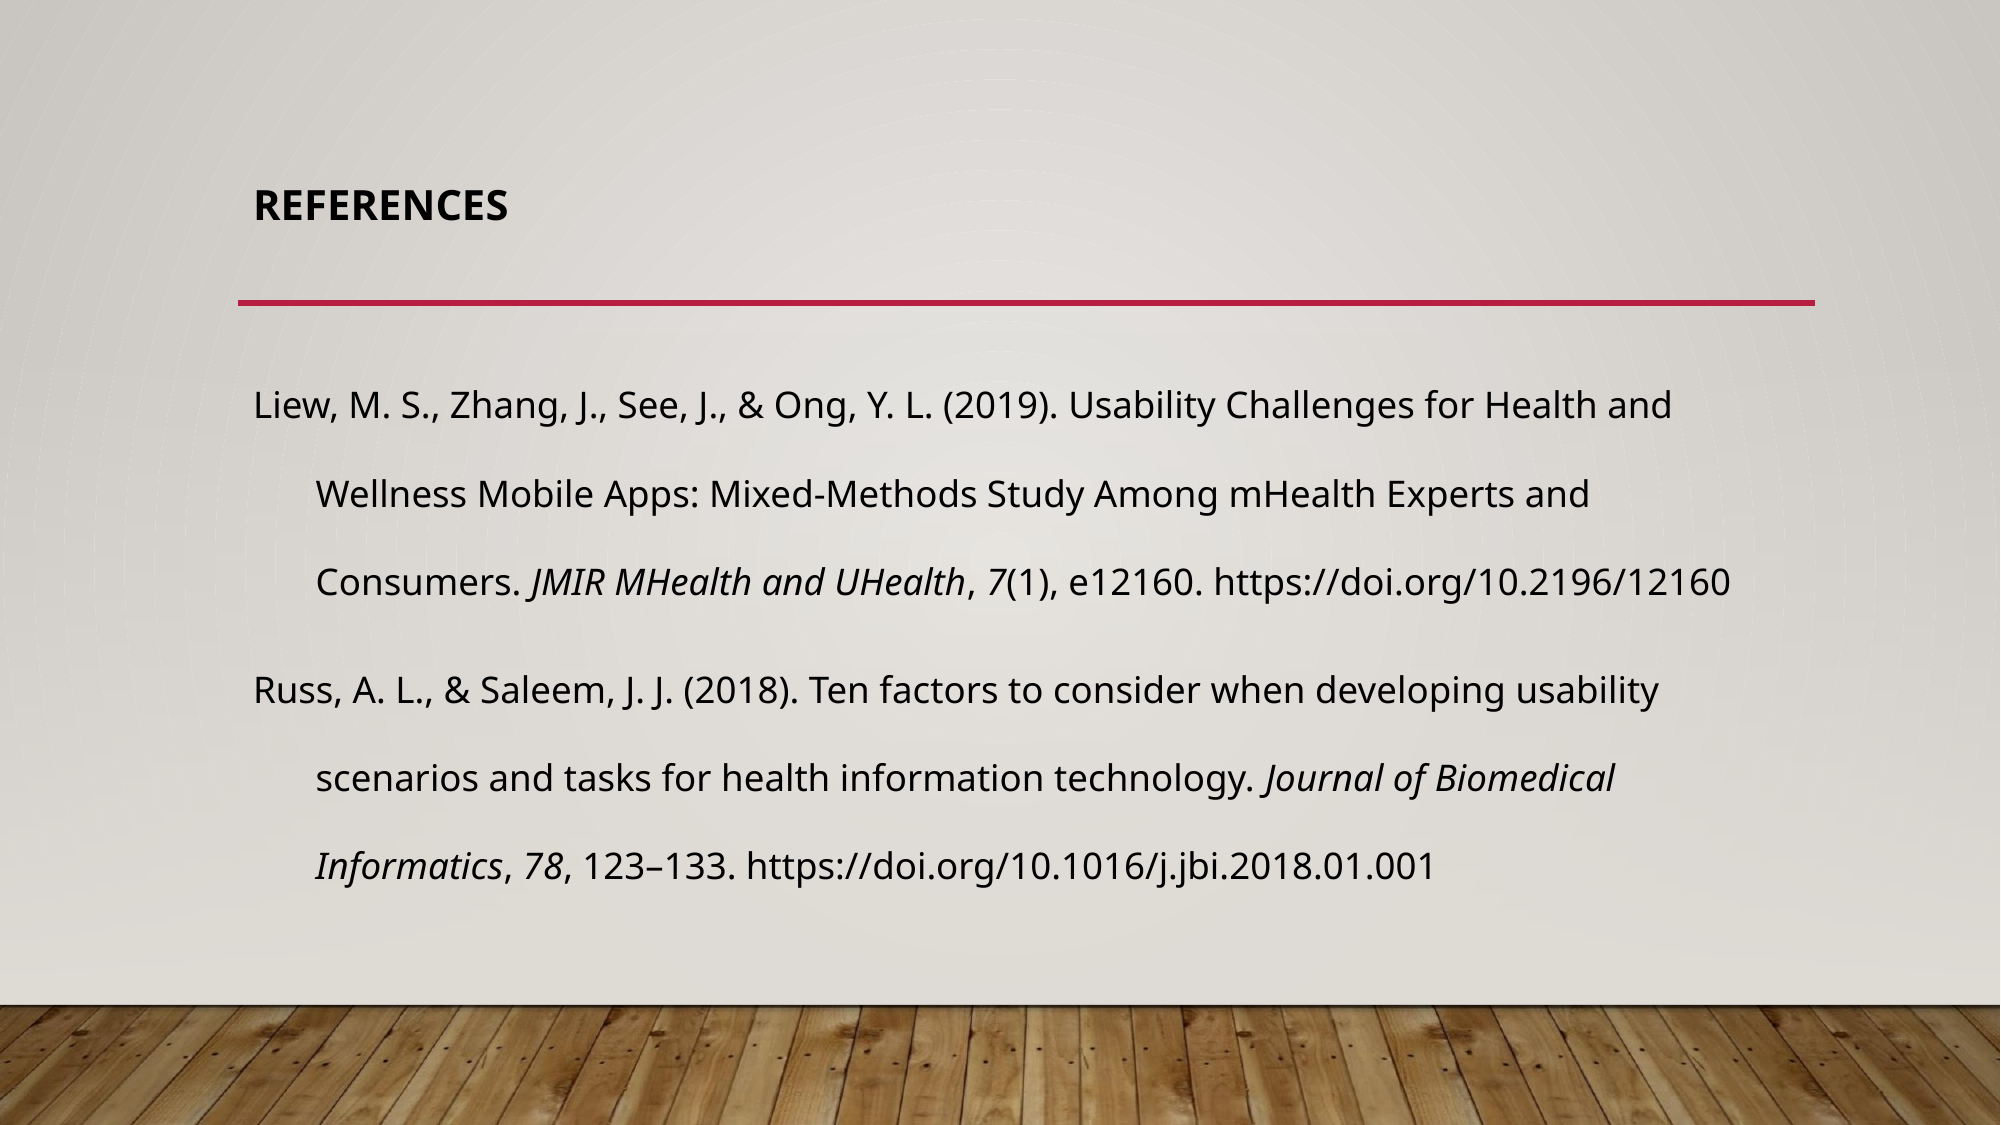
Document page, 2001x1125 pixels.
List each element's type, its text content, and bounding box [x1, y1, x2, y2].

list Liew, M. S., Zhang, J., See, J., & Ong, Y. L. (2019). Usability Challenges for Health and Wellness Mobile Apps: Mixed-Methods Study Among mHealth Experts and Consumers. JMIR MHealth and UHealth, 7(1), e12160. https://doi.org/10.2196/12160 Russ, A. L., & Saleem, J. J. (2018). Ten factors to consider when developing usability scenarios and tasks for health information technology. Journal of Biomedical Informatics, 78, 123–133. https://doi.org/10.1016/j.jbi.2018.01.001 [238, 330, 1814, 897]
picture [0, 1005, 2000, 1125]
title REFERENCES [238, 131, 1814, 305]
